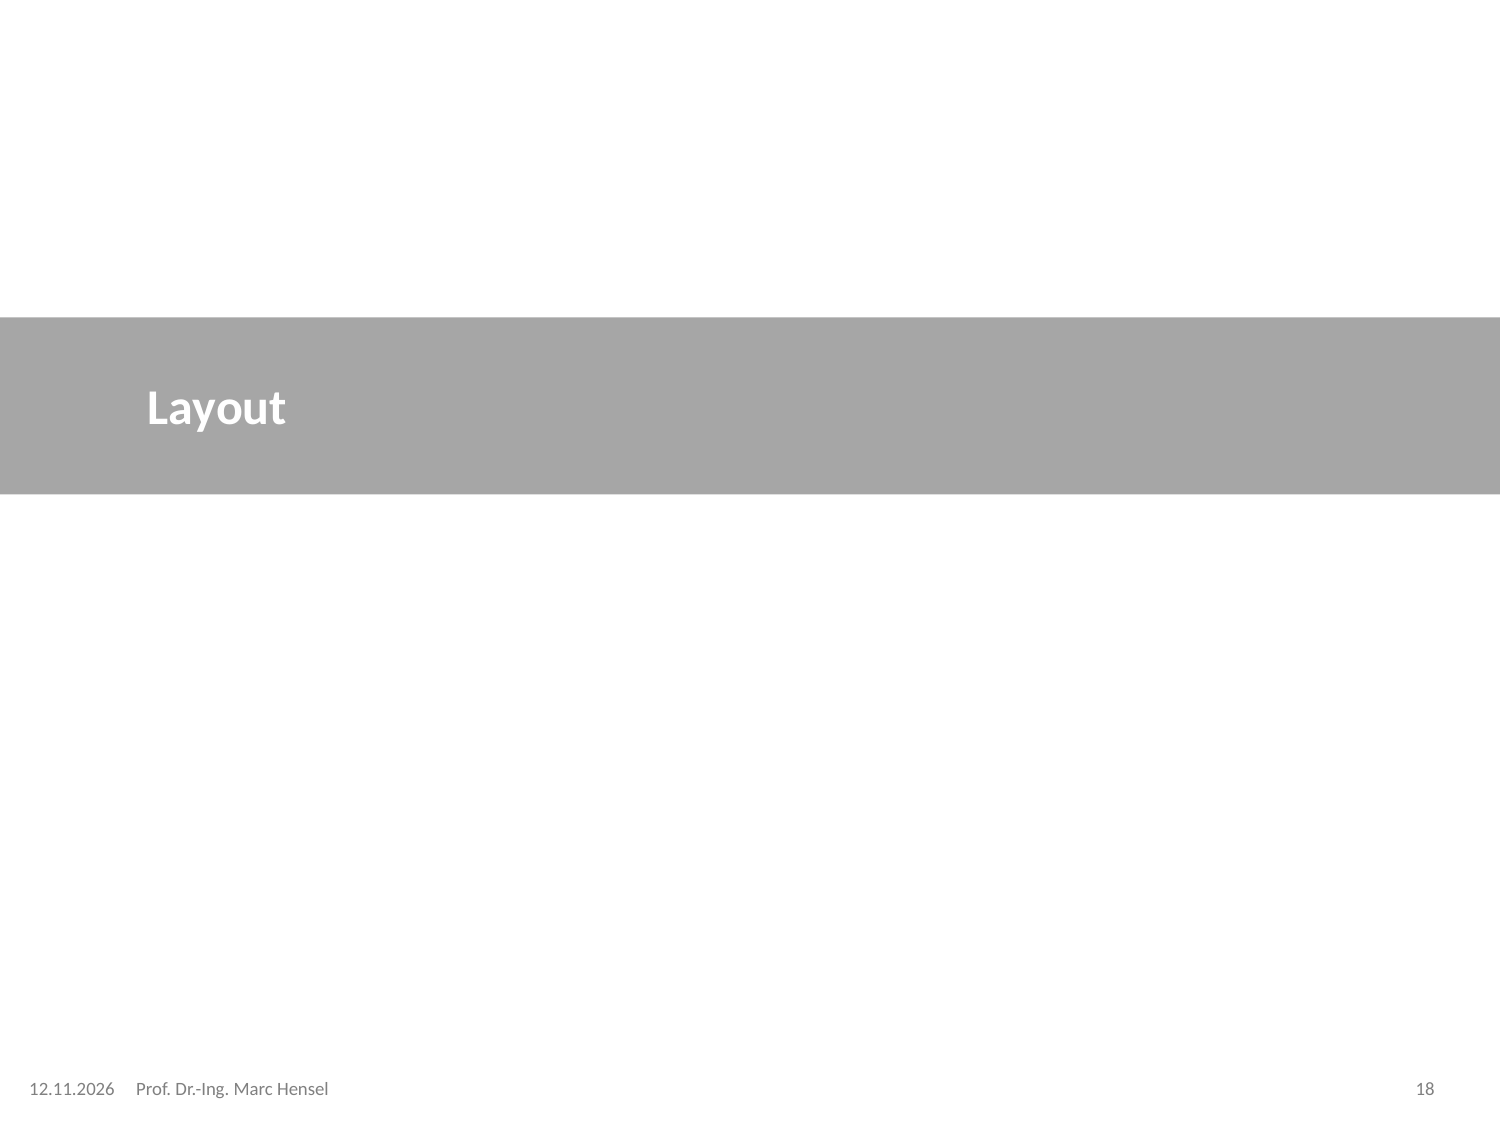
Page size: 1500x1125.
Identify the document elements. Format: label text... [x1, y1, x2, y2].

slide_number 18 [1338, 1076, 1435, 1100]
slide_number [22, 1076, 135, 1100]
title Layout [135, 361, 1500, 448]
footer Prof. Dr.-Ing. Marc Hensel [135, 1076, 362, 1100]
